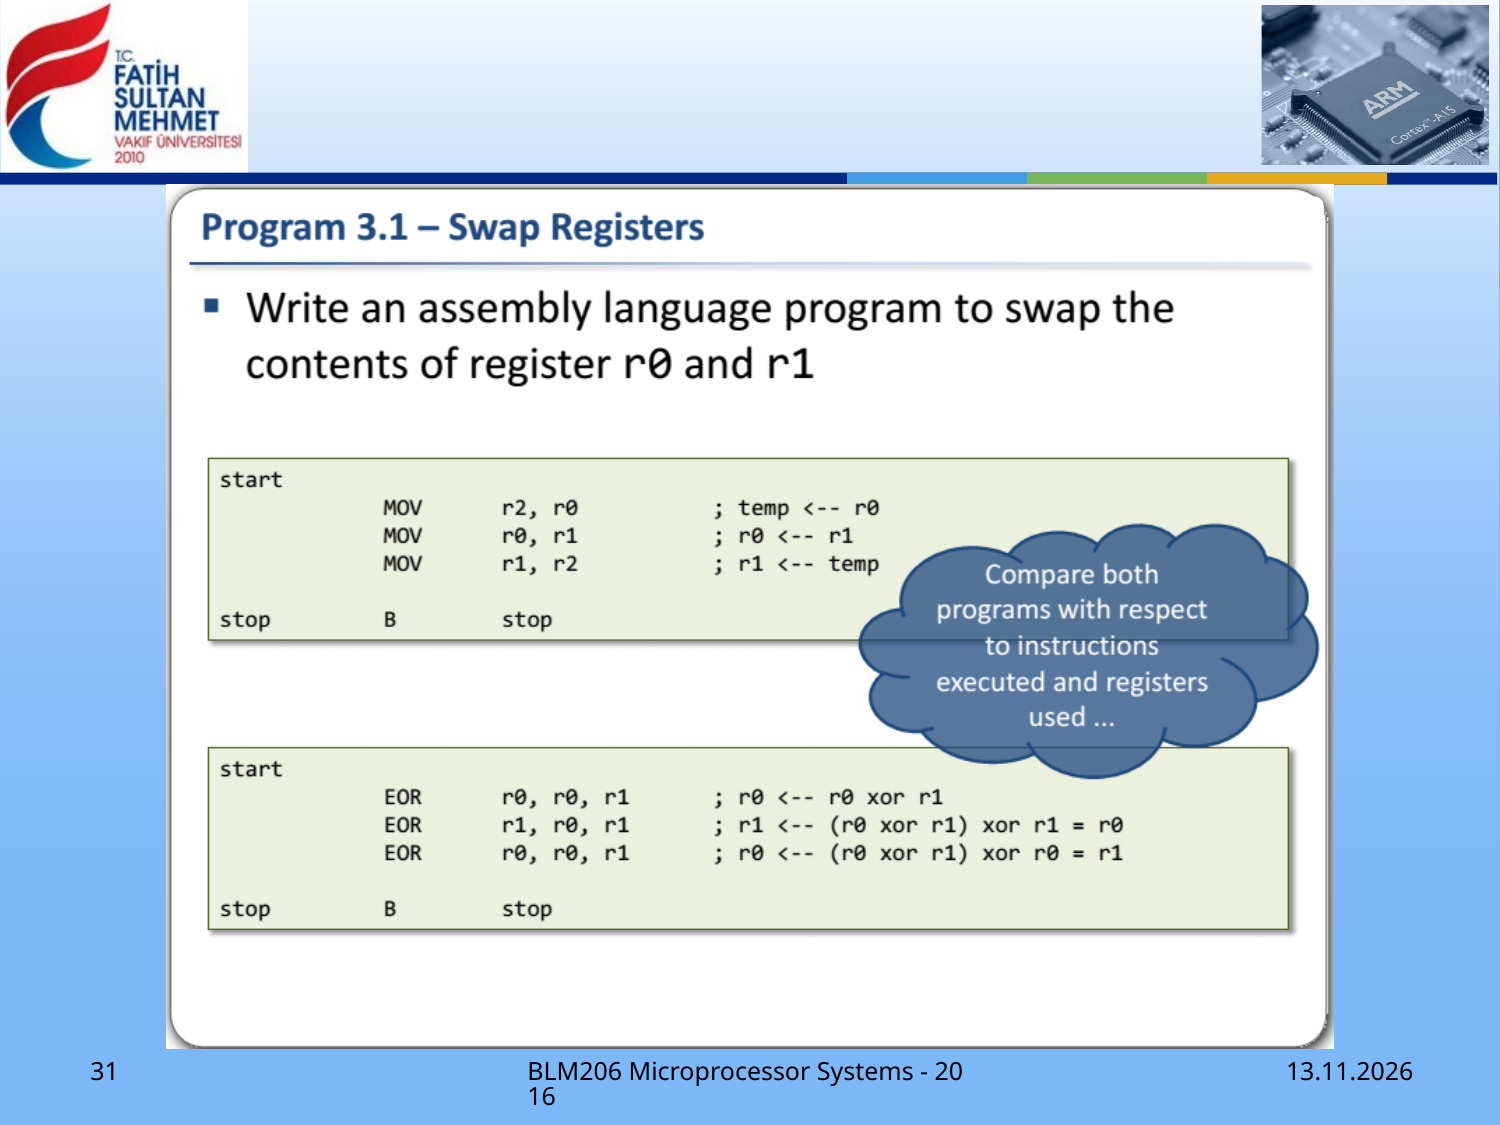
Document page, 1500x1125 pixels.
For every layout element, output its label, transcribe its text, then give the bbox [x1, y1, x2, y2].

picture [166, 183, 1334, 1049]
slide_number 31 [75, 1042, 426, 1103]
picture [1, 0, 248, 172]
footer BLM206 Microprocessor Systems - 2016 [512, 1049, 988, 1103]
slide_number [1078, 1042, 1429, 1103]
picture [1261, 4, 1490, 165]
